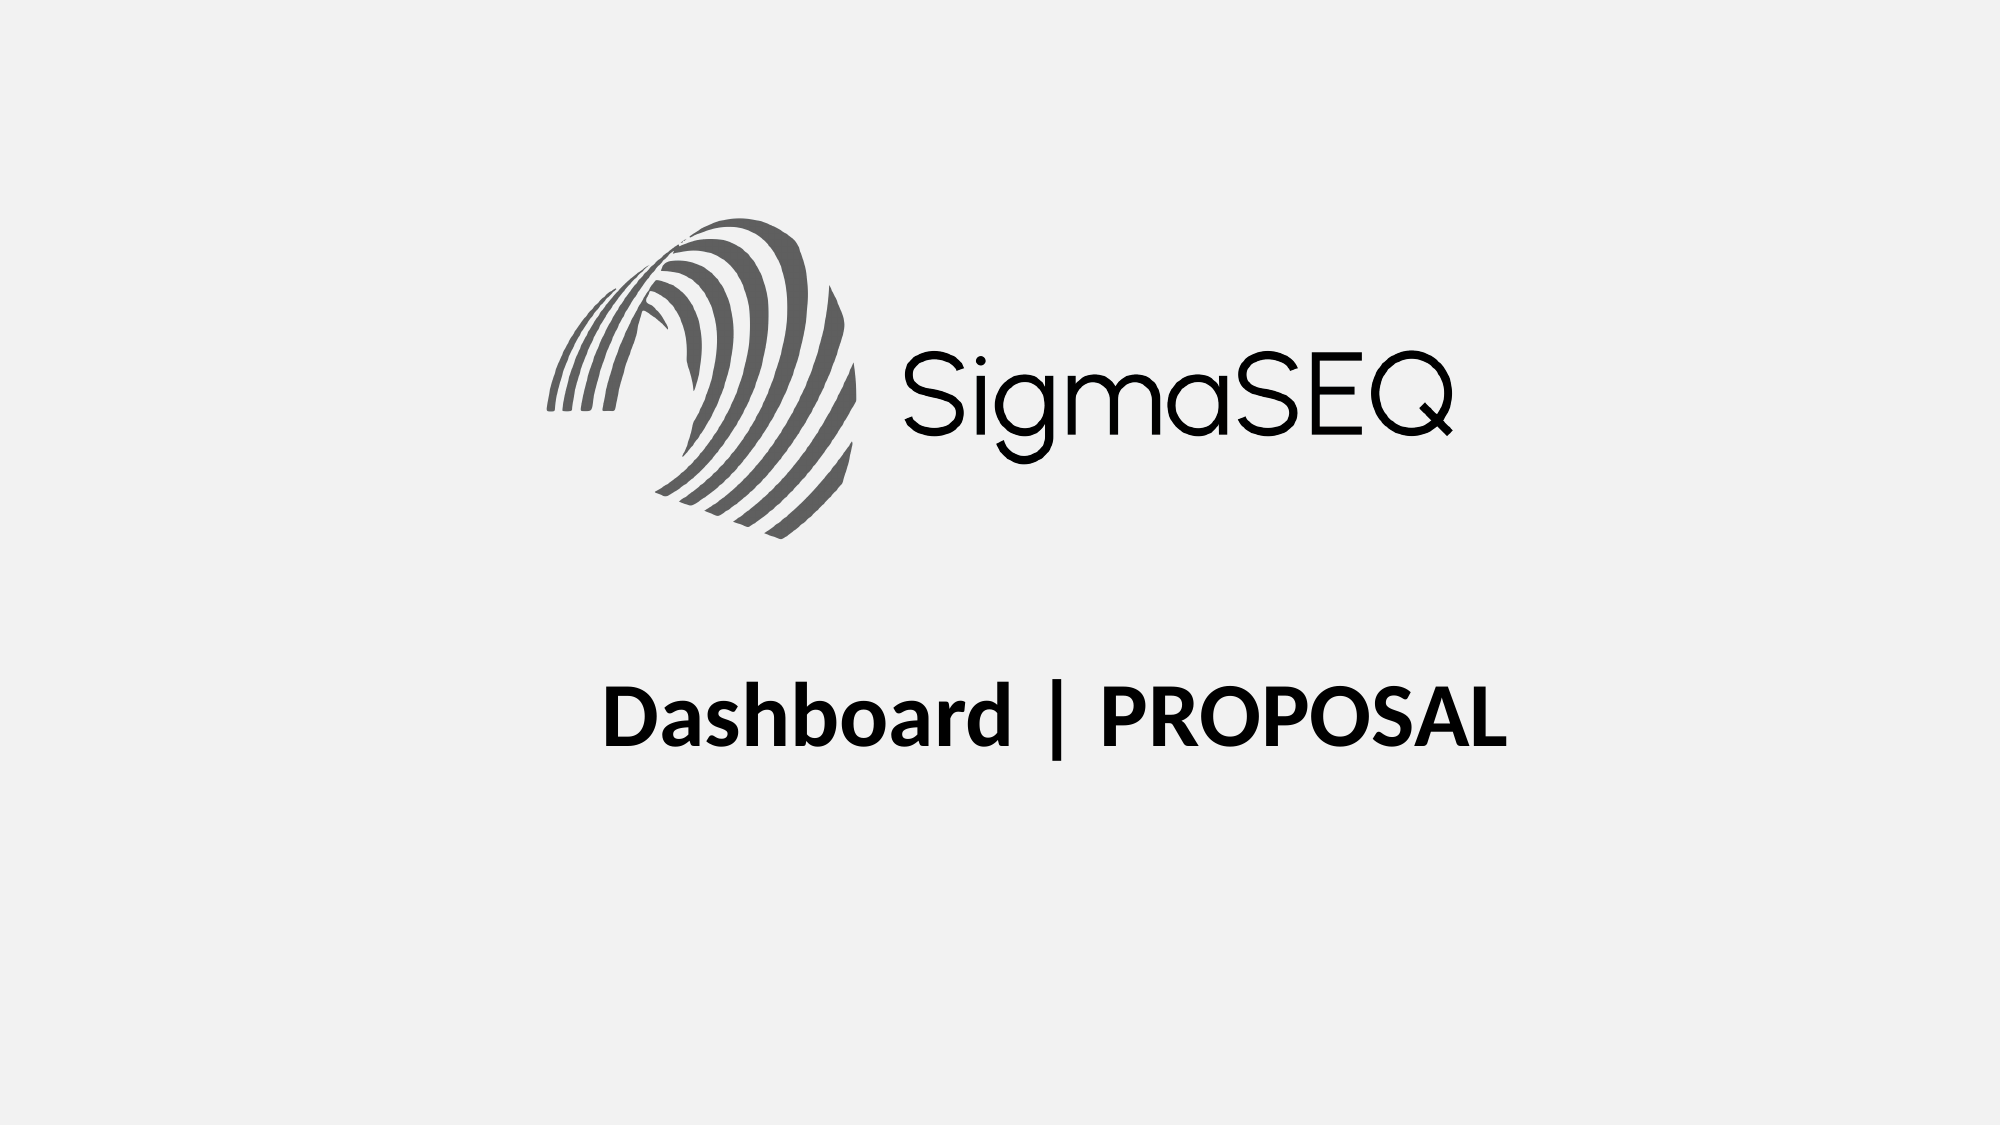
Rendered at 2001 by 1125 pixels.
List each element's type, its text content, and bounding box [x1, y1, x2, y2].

picture [537, 214, 1463, 543]
title Dashboard | PROPOSAL [192, 608, 1918, 826]
